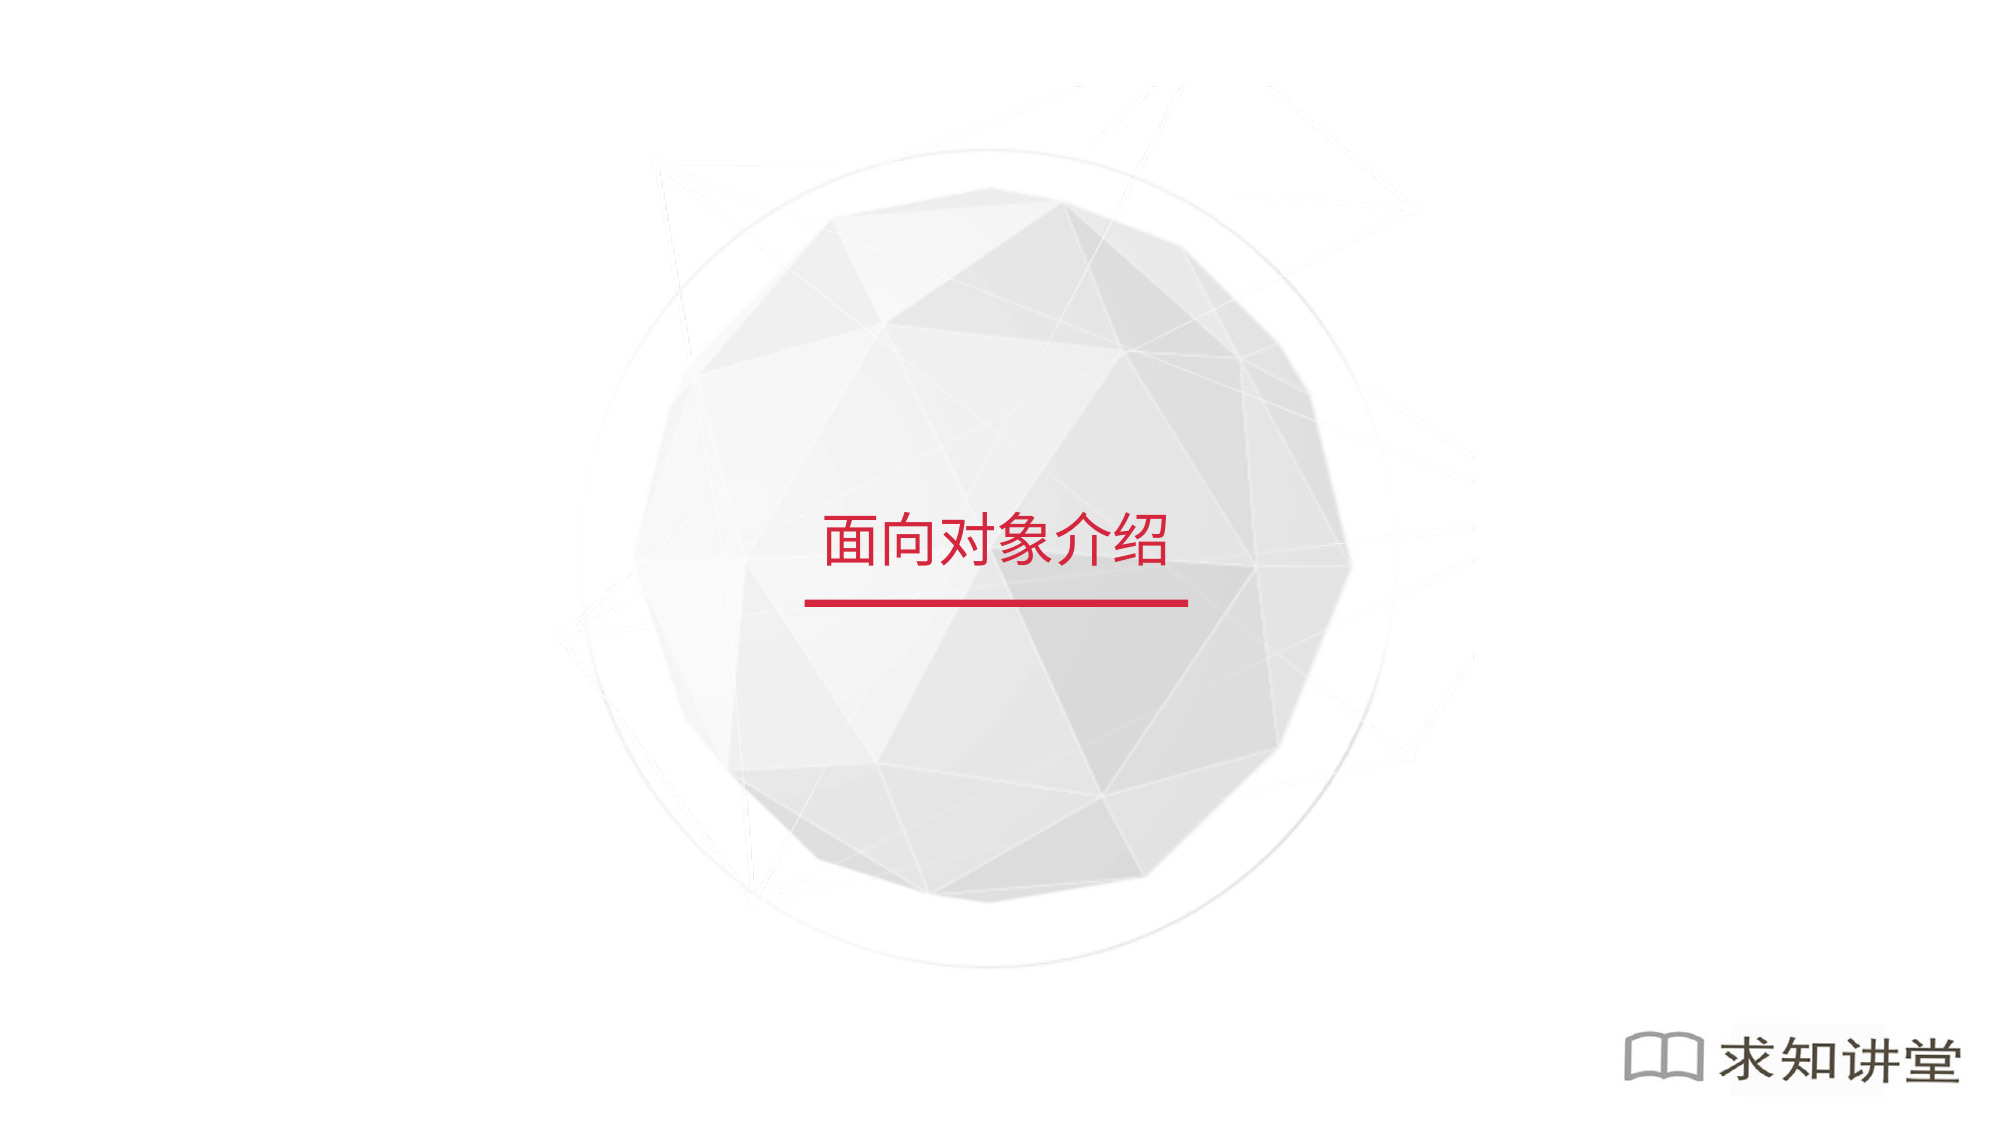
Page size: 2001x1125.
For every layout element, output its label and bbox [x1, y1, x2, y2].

text_box [804, 495, 1189, 608]
picture [0, 0, 2001, 1125]
